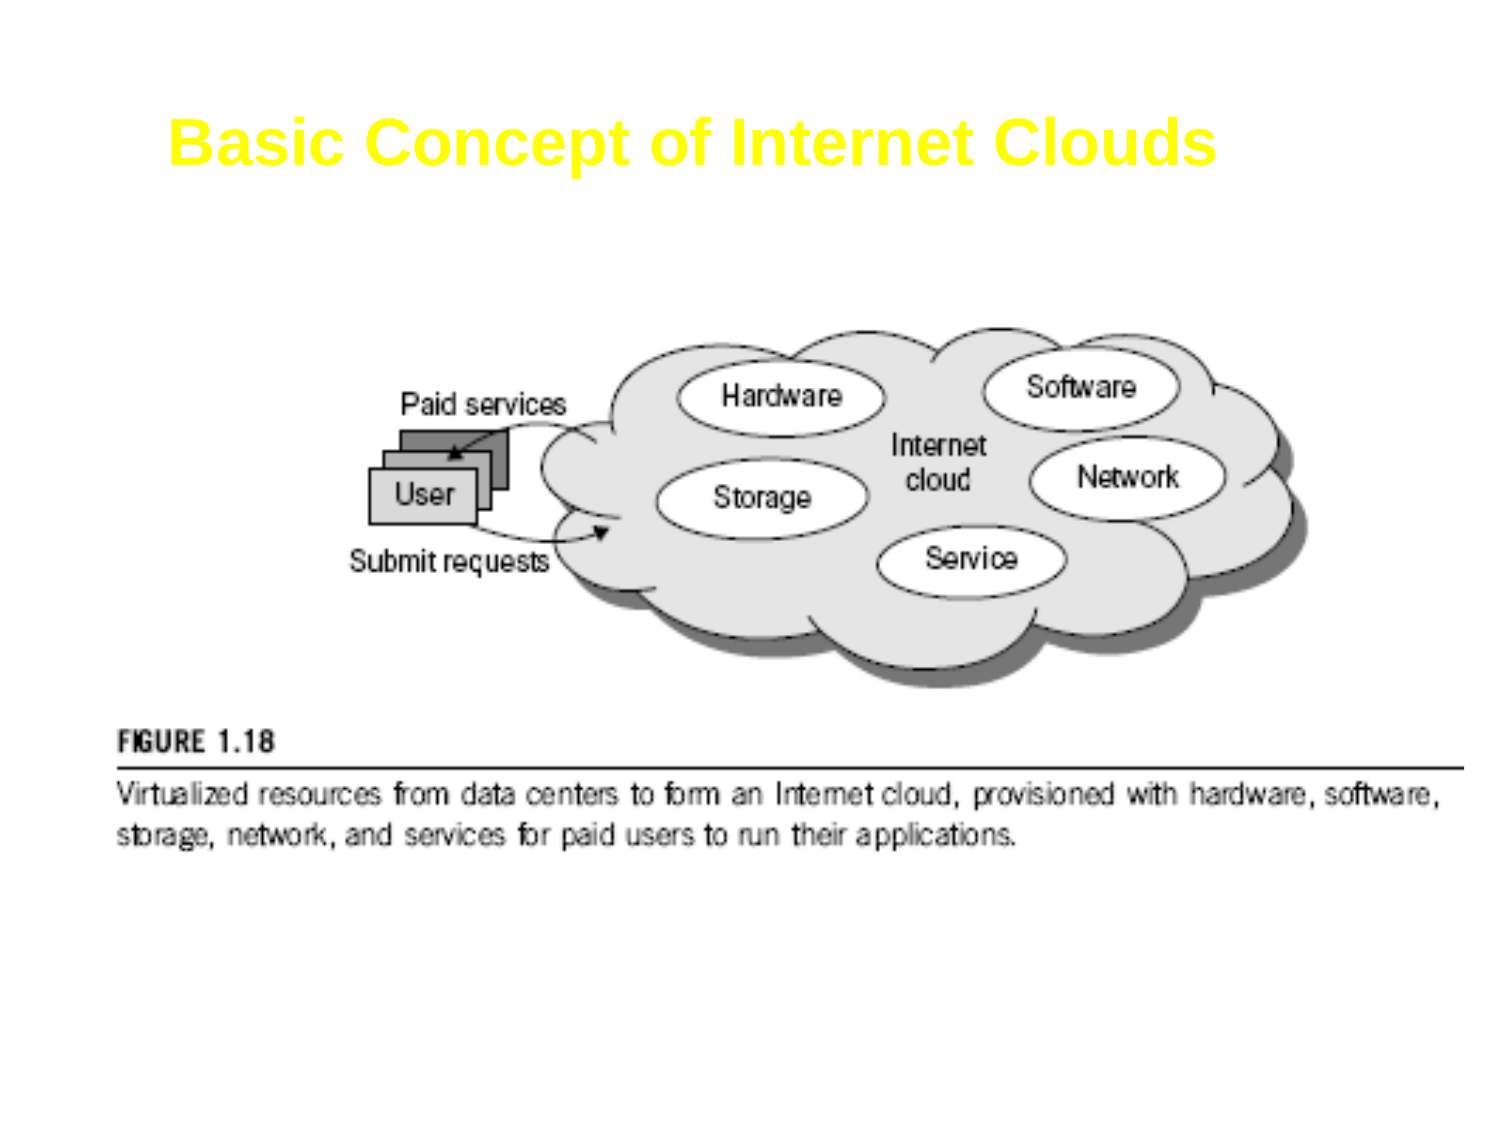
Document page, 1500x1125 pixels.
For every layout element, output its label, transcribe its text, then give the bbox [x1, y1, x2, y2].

text_box Basic Concept of Internet Clouds [153, 75, 1374, 187]
picture [87, 293, 1465, 878]
